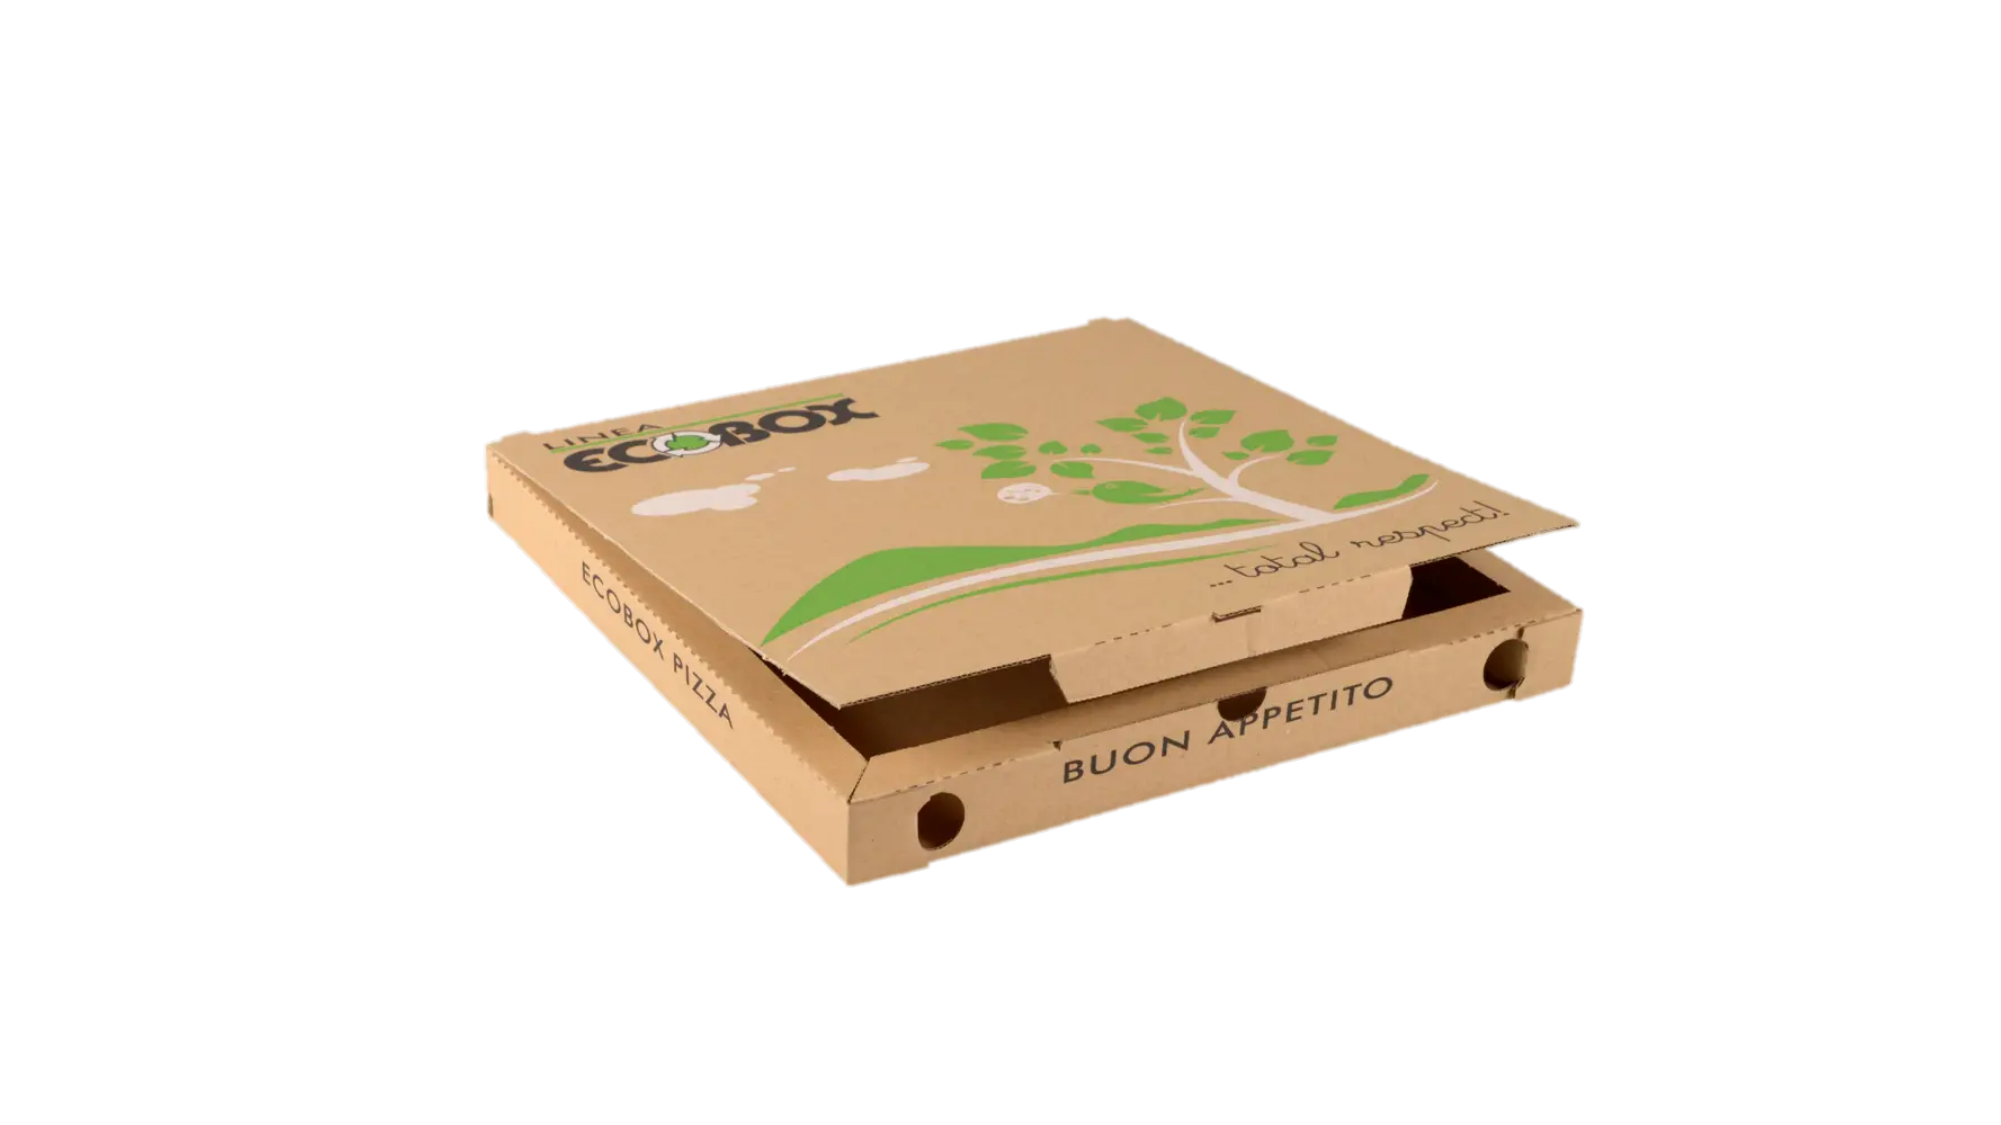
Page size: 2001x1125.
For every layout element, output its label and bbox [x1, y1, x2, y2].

picture [468, 41, 1594, 1125]
